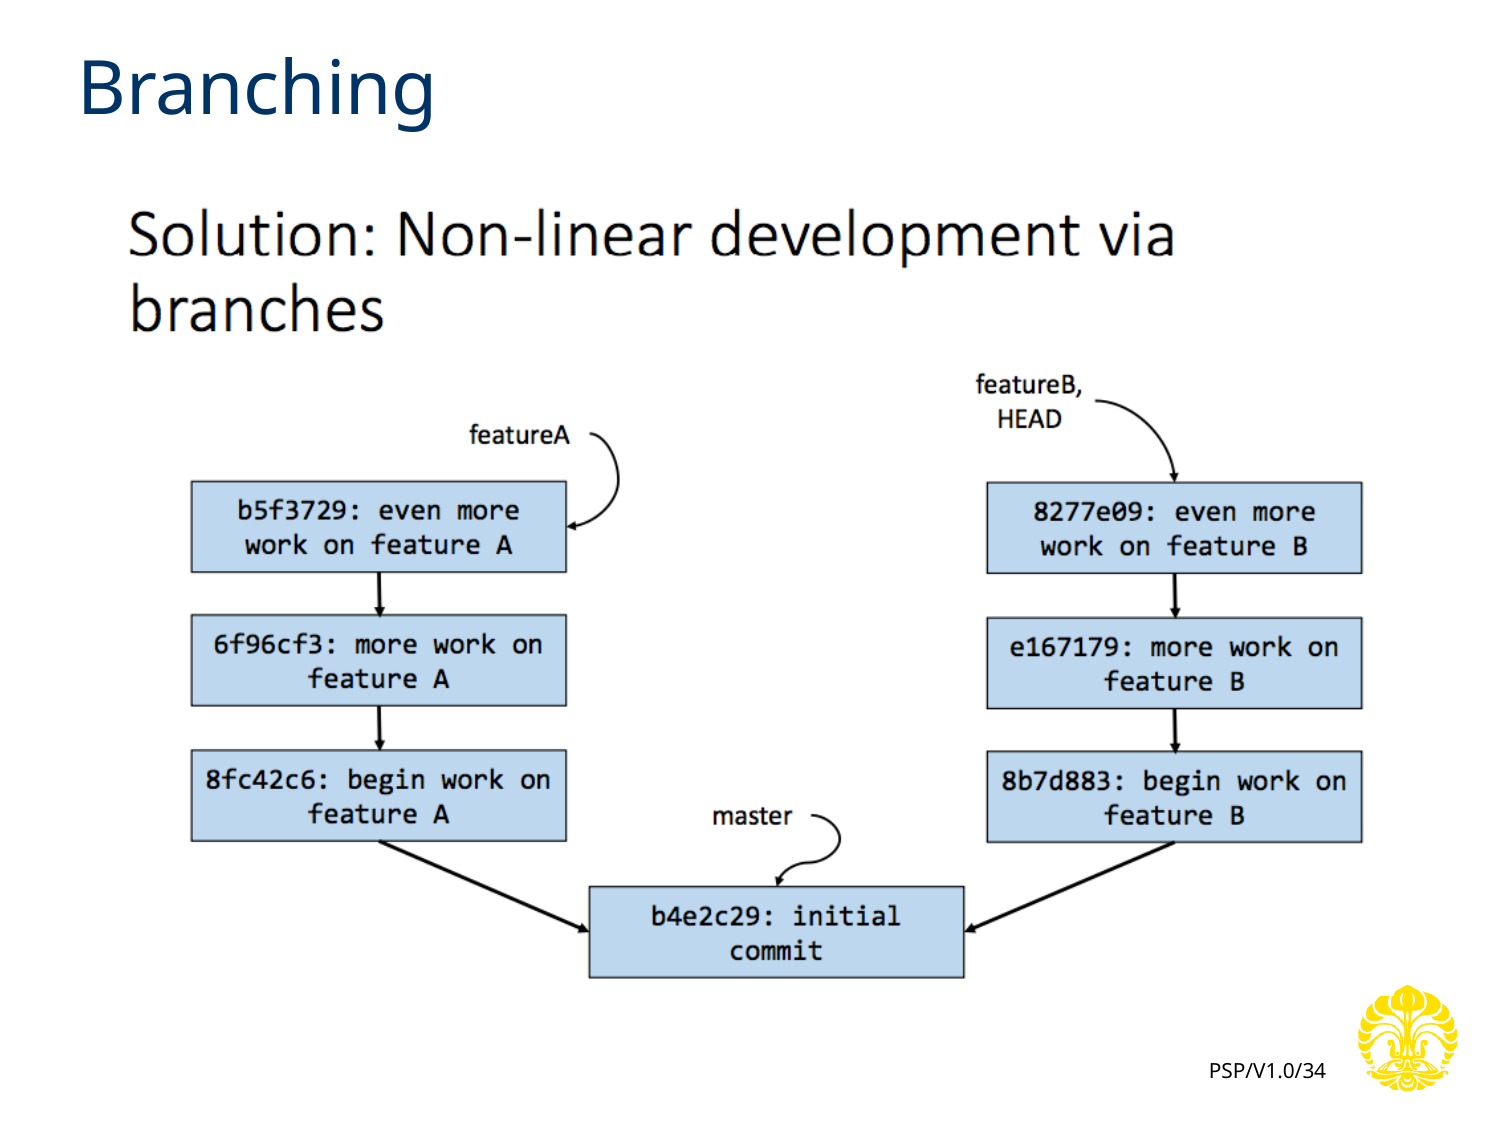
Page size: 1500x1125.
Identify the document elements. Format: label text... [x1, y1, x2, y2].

picture [111, 195, 1394, 996]
title Branching [62, 32, 1402, 138]
